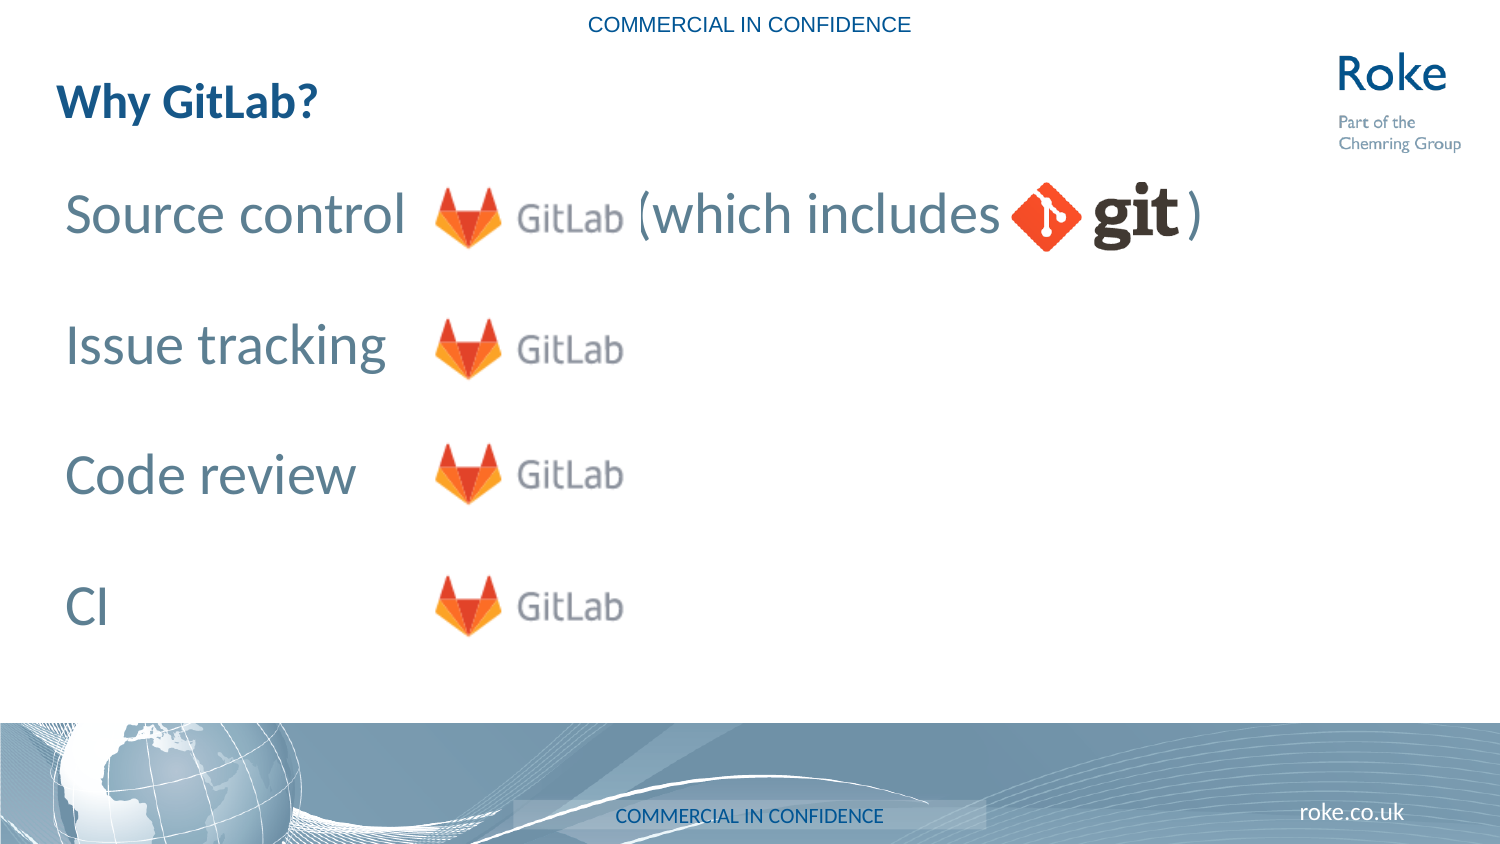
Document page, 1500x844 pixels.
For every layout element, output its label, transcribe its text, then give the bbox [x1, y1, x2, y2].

title Why GitLab? [41, 61, 1022, 145]
text_box (which includes ) [620, 168, 1313, 267]
text_box Source control [50, 168, 442, 267]
text_box Code review [50, 429, 442, 528]
picture [419, 309, 641, 386]
picture [0, 723, 1500, 844]
picture [420, 179, 642, 255]
text_box Issue tracking [50, 298, 442, 397]
picture [1333, 39, 1463, 168]
text_box COMMERCIAL IN CONFIDENCE [513, 799, 987, 830]
picture [419, 567, 641, 643]
picture [419, 435, 641, 511]
picture [1011, 182, 1179, 253]
text_box COMMERCIAL IN CONFIDENCE [0, 8, 1500, 39]
text_box CI [50, 559, 442, 658]
